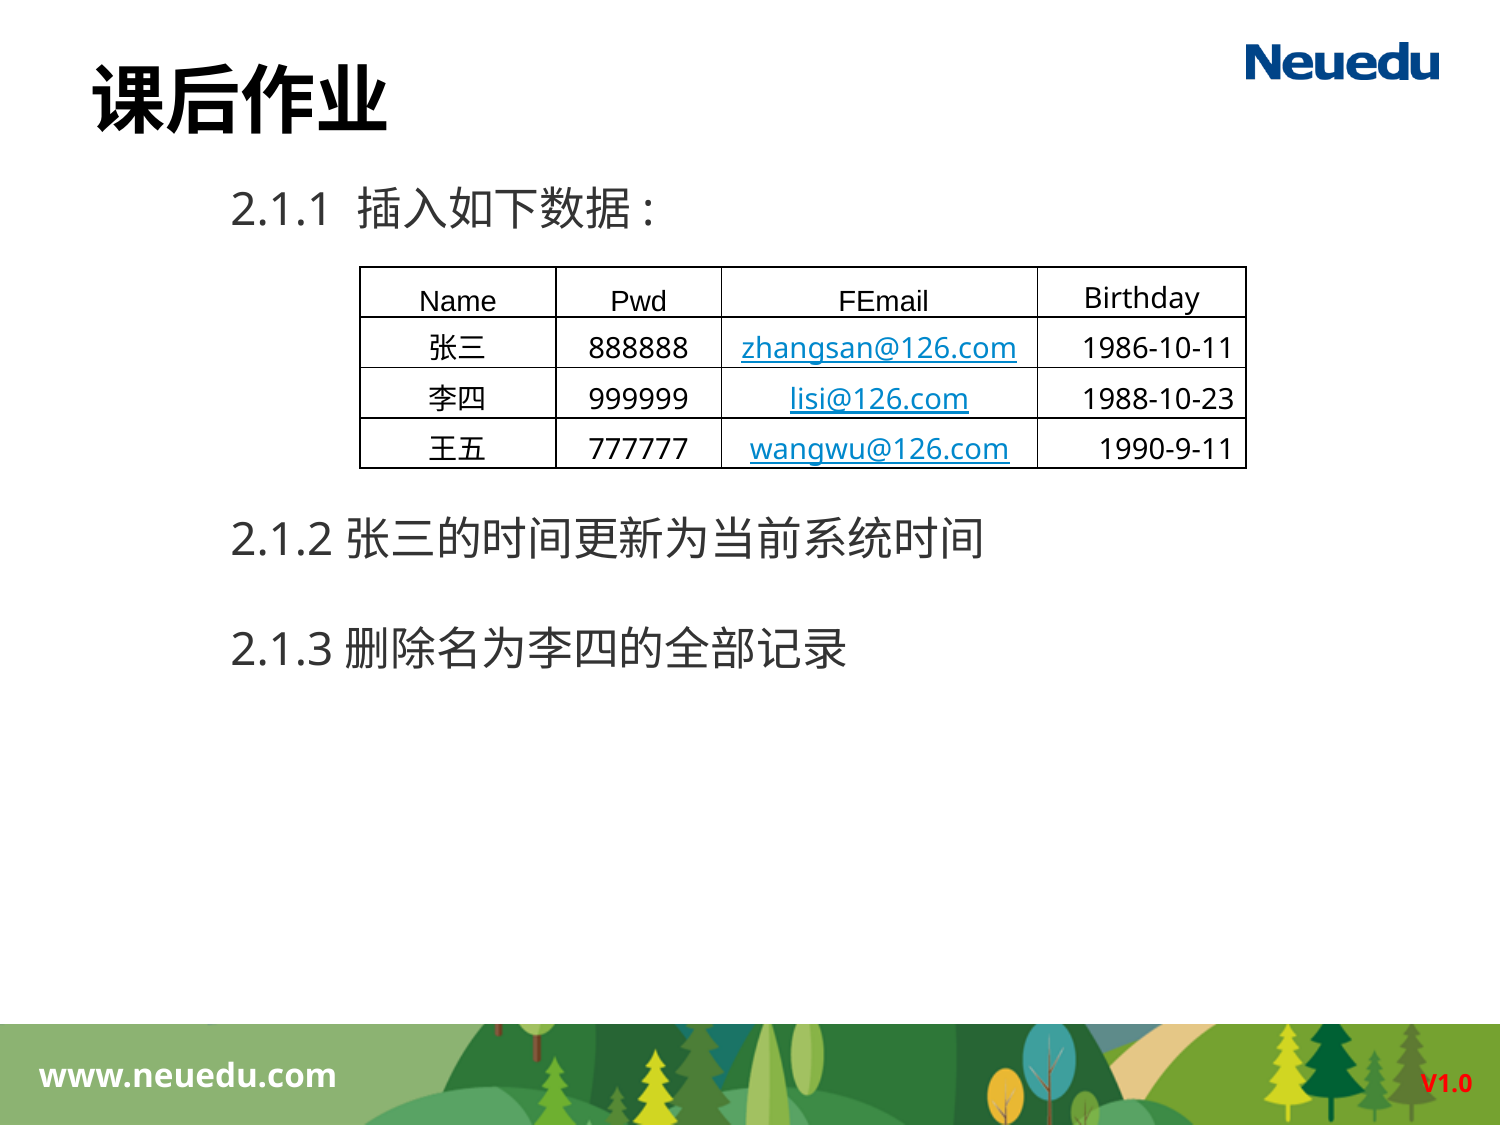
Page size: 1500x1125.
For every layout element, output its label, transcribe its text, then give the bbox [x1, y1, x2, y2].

table_header Name [361, 268, 555, 316]
table_cell 王五 [361, 419, 555, 467]
table_cell 张三 [361, 318, 555, 367]
table_cell 1990-9-11 [1038, 419, 1245, 467]
table_cell 1986-10-11 [1038, 318, 1245, 367]
title 课后作业 [75, 45, 1425, 150]
table_cell zhangsan@126.com [722, 318, 1037, 367]
table_cell lisi@126.com [722, 368, 1037, 417]
table_cell 999999 [557, 368, 721, 417]
table_cell wangwu@126.com [722, 419, 1037, 467]
table_cell 888888 [557, 318, 721, 367]
picture [1246, 42, 1439, 80]
picture [0, 1024, 1500, 1125]
table_cell 777777 [557, 419, 721, 467]
table_cell 李四 [361, 368, 555, 417]
table_cell 1988-10-23 [1038, 368, 1245, 417]
table_header Pwd [557, 268, 721, 316]
table_header Birthday [1038, 268, 1245, 316]
list 2.1.1 插入如下数据: 2.1.2张三的时间更新为当前系统时间 2.1.3删除名为李四的全部记录 [75, 172, 1412, 988]
table_header FEmail [722, 268, 1037, 316]
